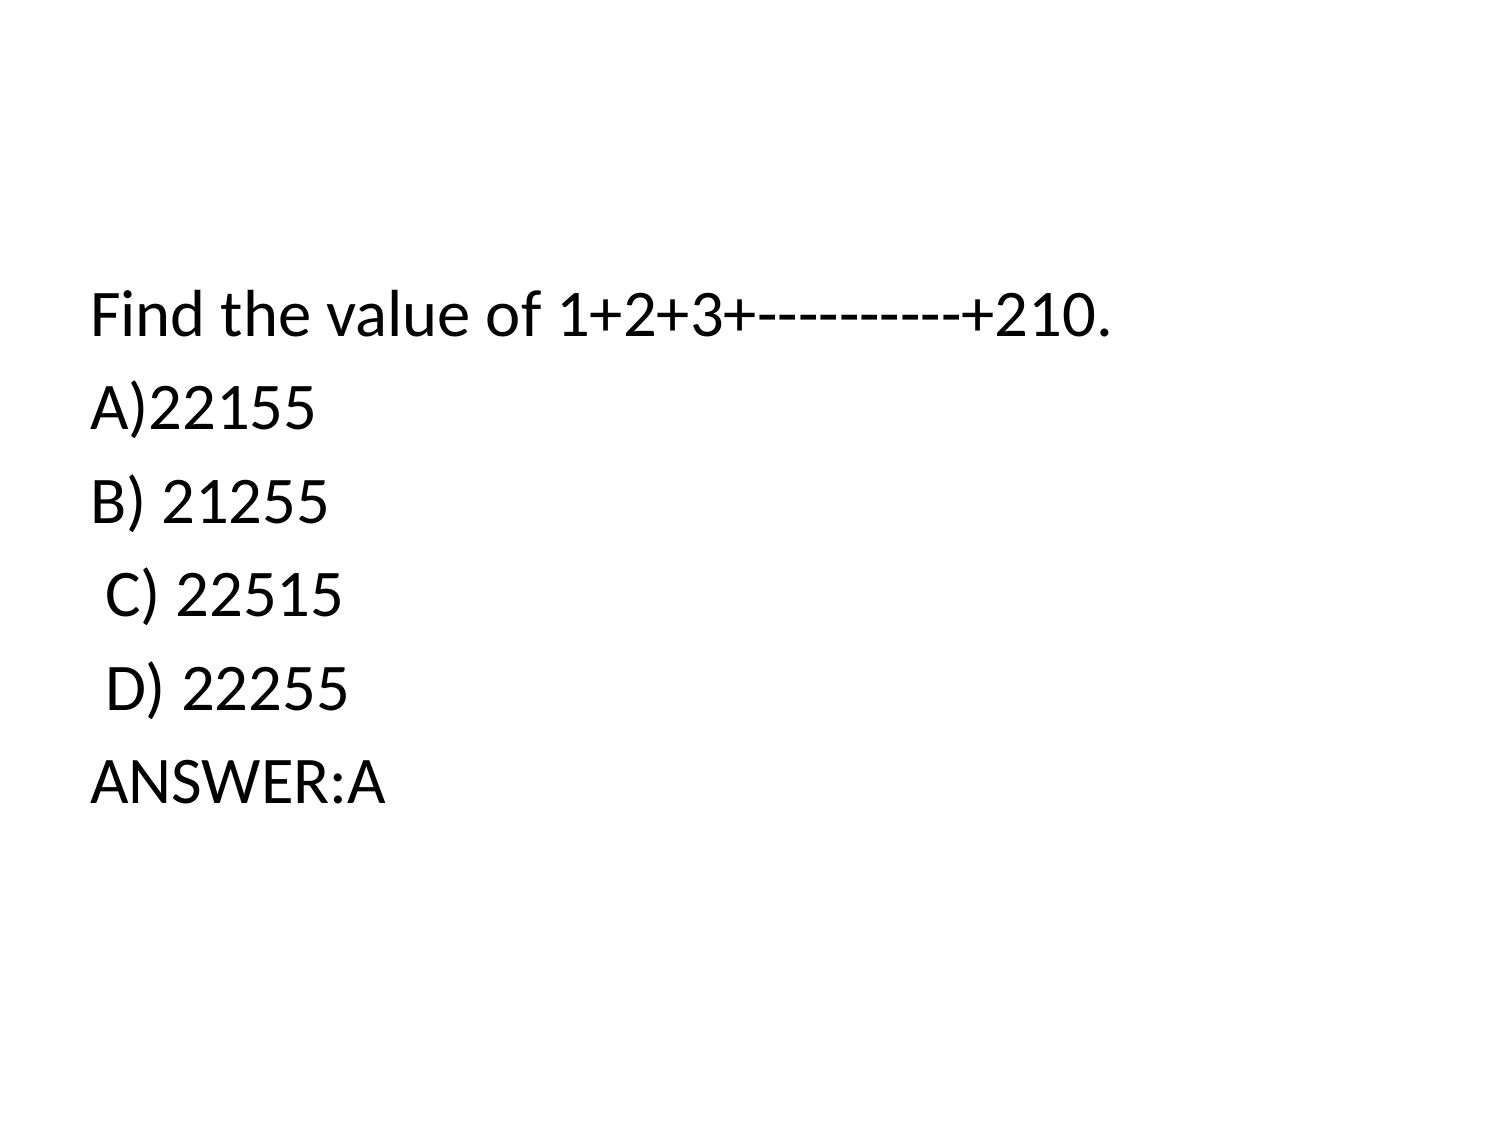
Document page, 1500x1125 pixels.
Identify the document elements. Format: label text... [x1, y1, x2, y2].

list Find the value of 1+2+3+----------+210. A)22155 B) 21255 C) 22515 D) 22255 ANSWER:A [75, 262, 1425, 1005]
